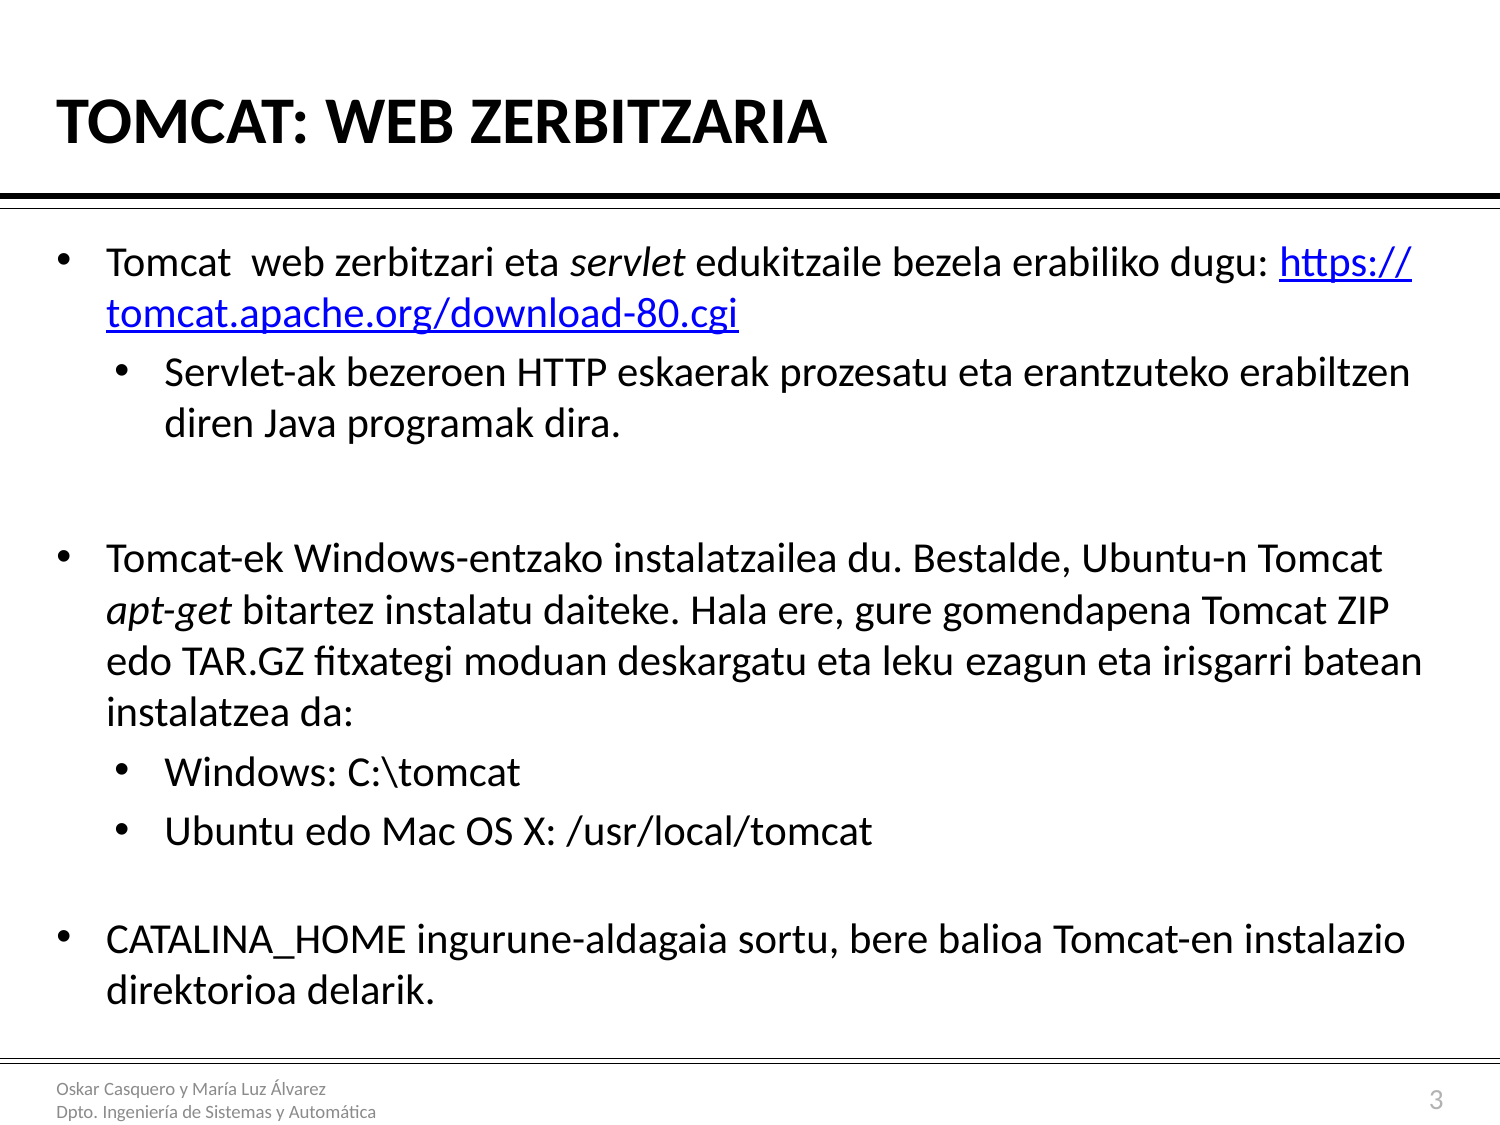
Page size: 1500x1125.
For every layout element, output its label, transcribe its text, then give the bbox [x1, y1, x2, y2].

list Tomcat web zerbitzari eta servlet edukitzaile bezela erabiliko dugu: https://tomcat.apache.org/download-80.cgi Servlet-ak bezeroen HTTP eskaerak prozesatu eta erantzuteko erabiltzen diren Java programak dira. Tomcat-ek Windows-entzako instalatzailea du. Bestalde, Ubuntu-n Tomcat apt-get bitartez instalatu daiteke. Hala ere, gure gomendapena Tomcat ZIP edo TAR.GZ fitxategi moduan deskargatu eta leku ezagun eta irisgarri batean instalatzea da: Windows: C:\tomcat Ubuntu edo Mac OS X: /usr/local/tomcat CATALINA_HOME ingurune-aldagaia sortu, bere balioa Tomcat-en instalazio direktorioa delarik. [41, 225, 1459, 1024]
title Tomcat: web zerbitzaria [41, 42, 1459, 191]
slide_number 3 [1340, 1077, 1459, 1119]
